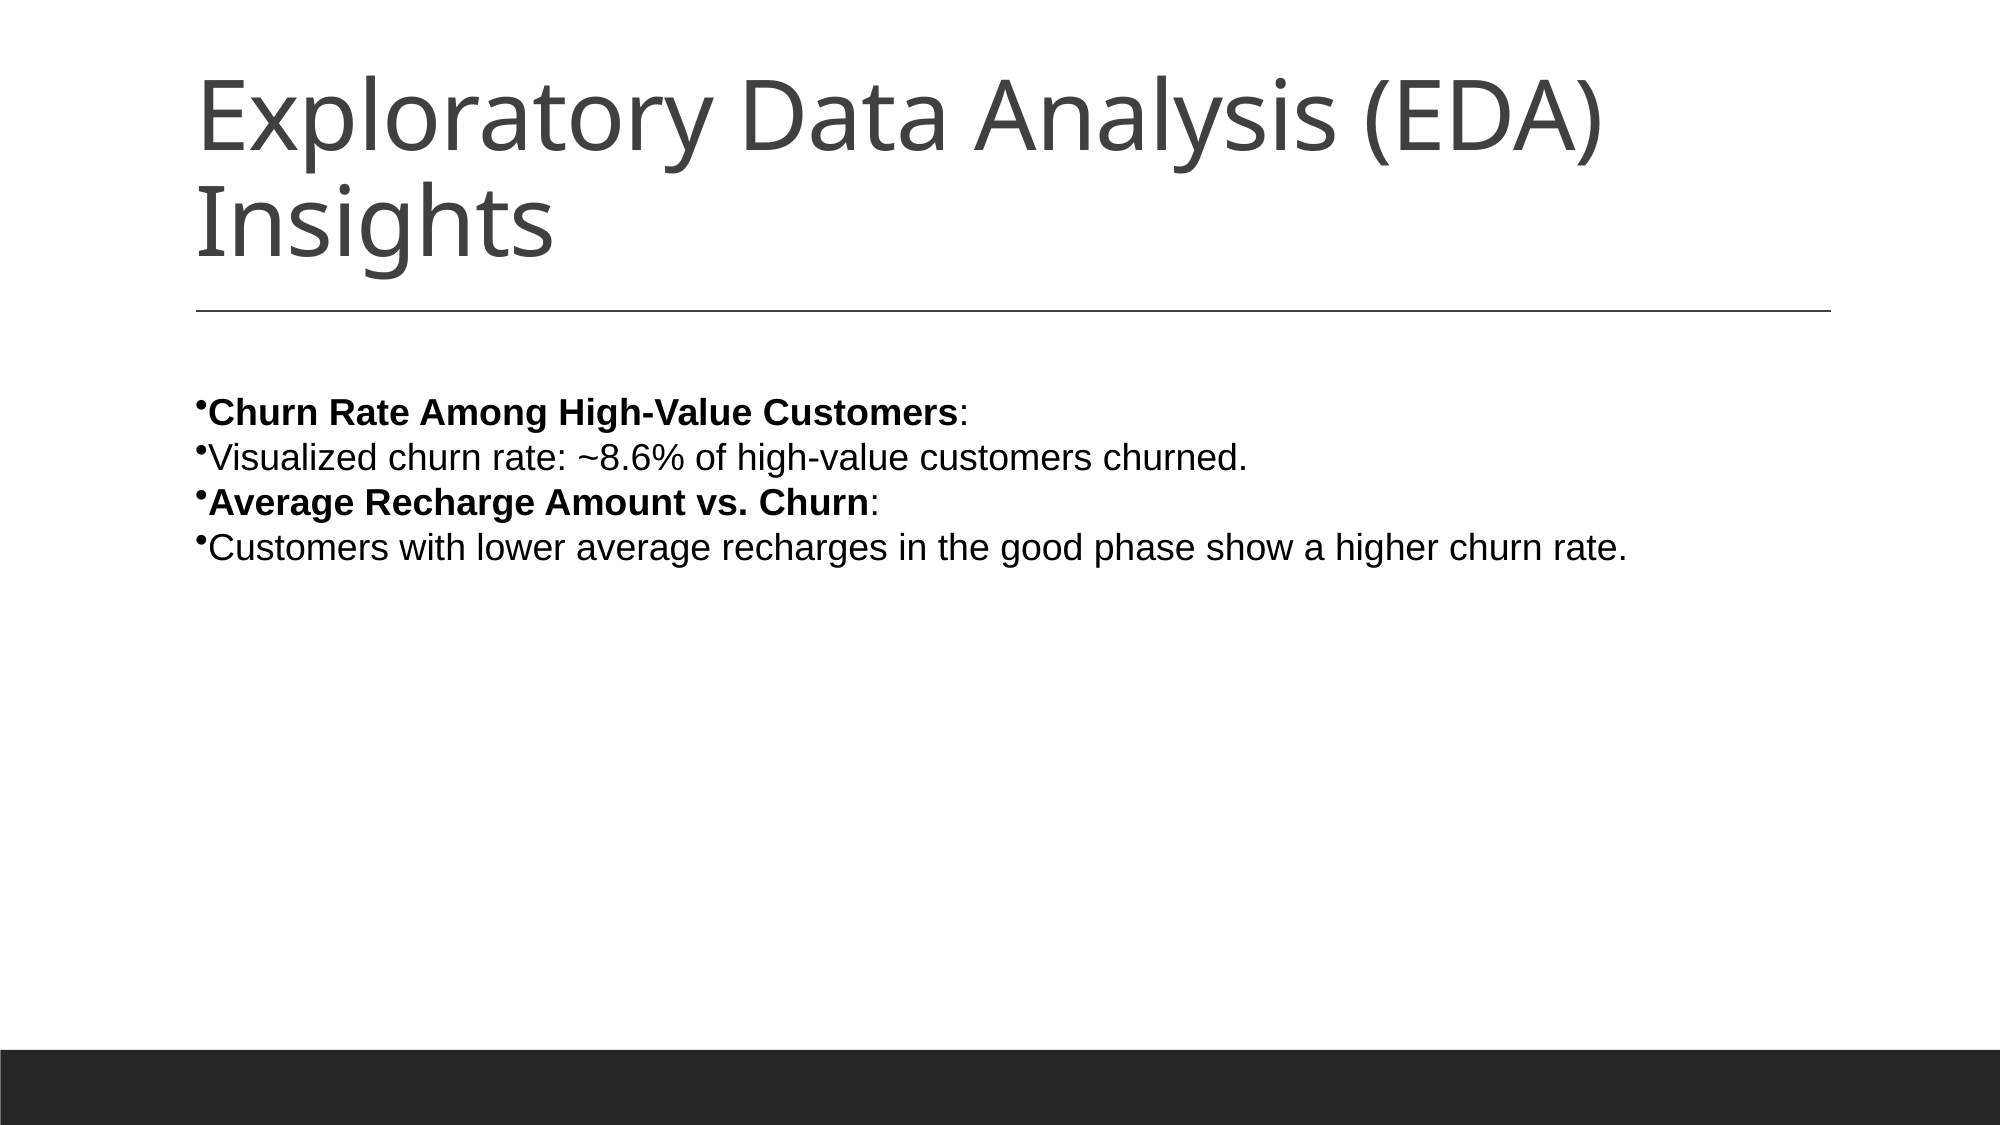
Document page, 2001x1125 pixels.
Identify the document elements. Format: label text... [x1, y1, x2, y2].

list Churn Rate Among High-Value Customers: Visualized churn rate: ~8.6% of high-value customers churned. Average Recharge Amount vs. Churn: Customers with lower average recharges in the good phase show a higher churn rate. [180, 173, 1830, 827]
title Exploratory Data Analysis (EDA) Insights [180, 47, 1830, 173]
